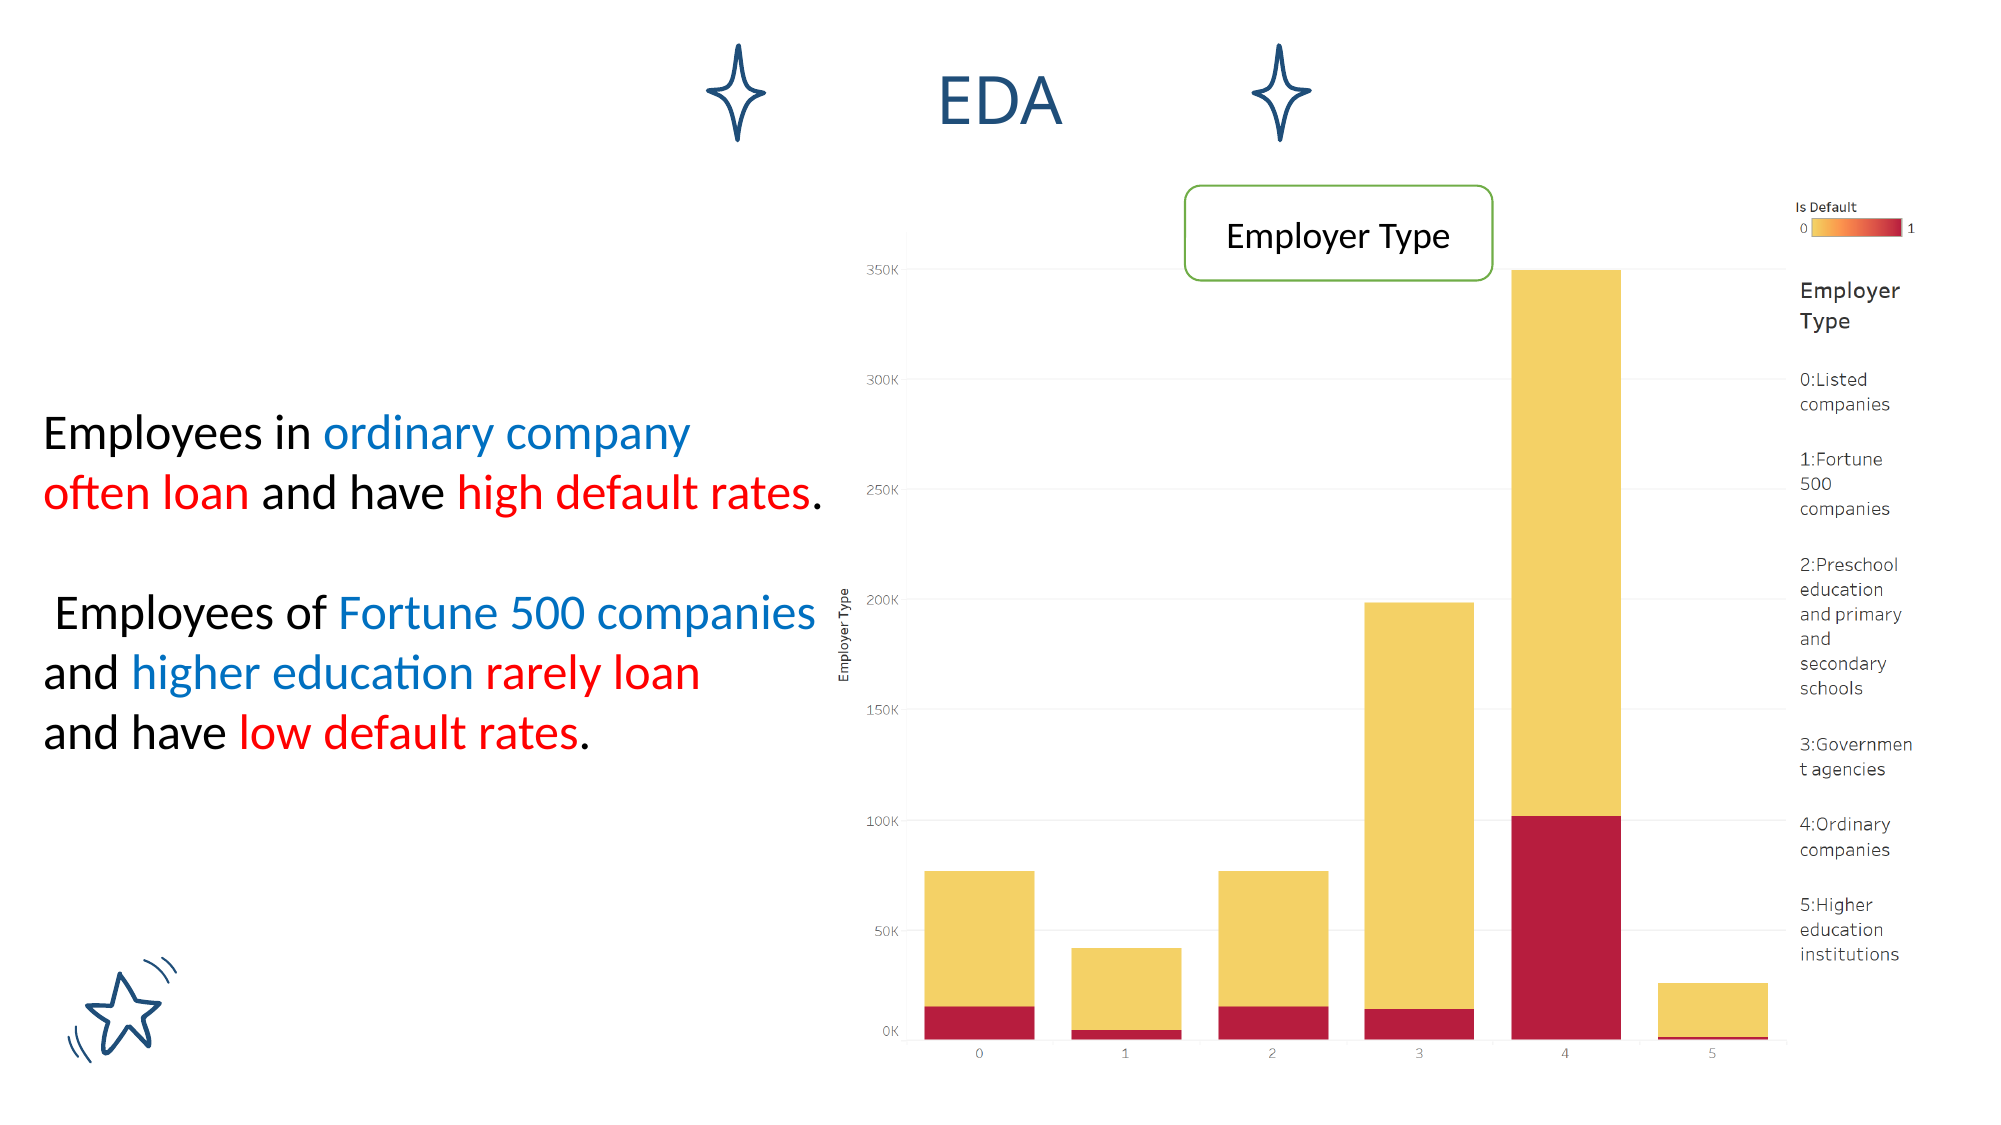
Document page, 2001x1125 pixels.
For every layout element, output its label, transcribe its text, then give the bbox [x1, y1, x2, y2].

picture [812, 179, 1934, 1077]
text_box Employees in ordinary company often loan and have high default rates. Employees of Fortune 500 companies and higher education rarely loan and have low default rates. [28, 391, 812, 767]
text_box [67, 956, 178, 1065]
text_box [706, 44, 766, 142]
text_box EDA [764, 50, 1236, 146]
text_box [1252, 44, 1311, 142]
